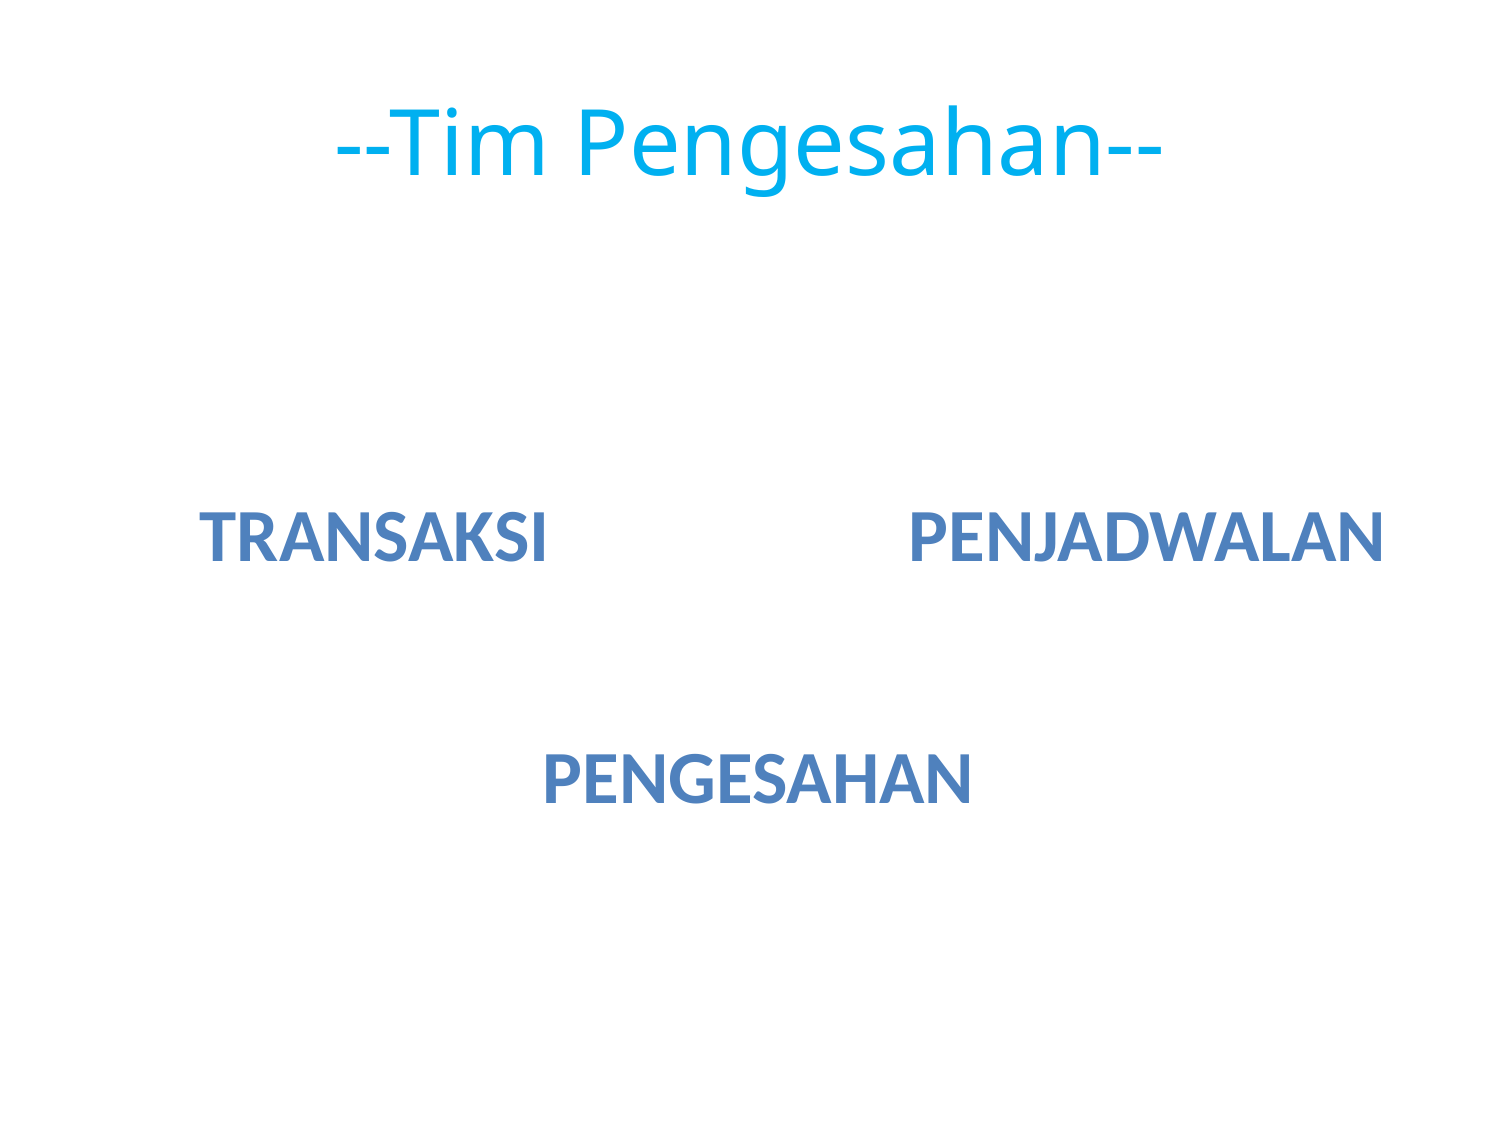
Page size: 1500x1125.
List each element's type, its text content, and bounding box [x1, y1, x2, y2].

text_box Penjadwalan [894, 479, 1402, 585]
text_box Pengesahan [528, 721, 990, 827]
title --Tim Pengesahan-- [75, 45, 1425, 233]
text_box Transaksi [185, 479, 566, 585]
